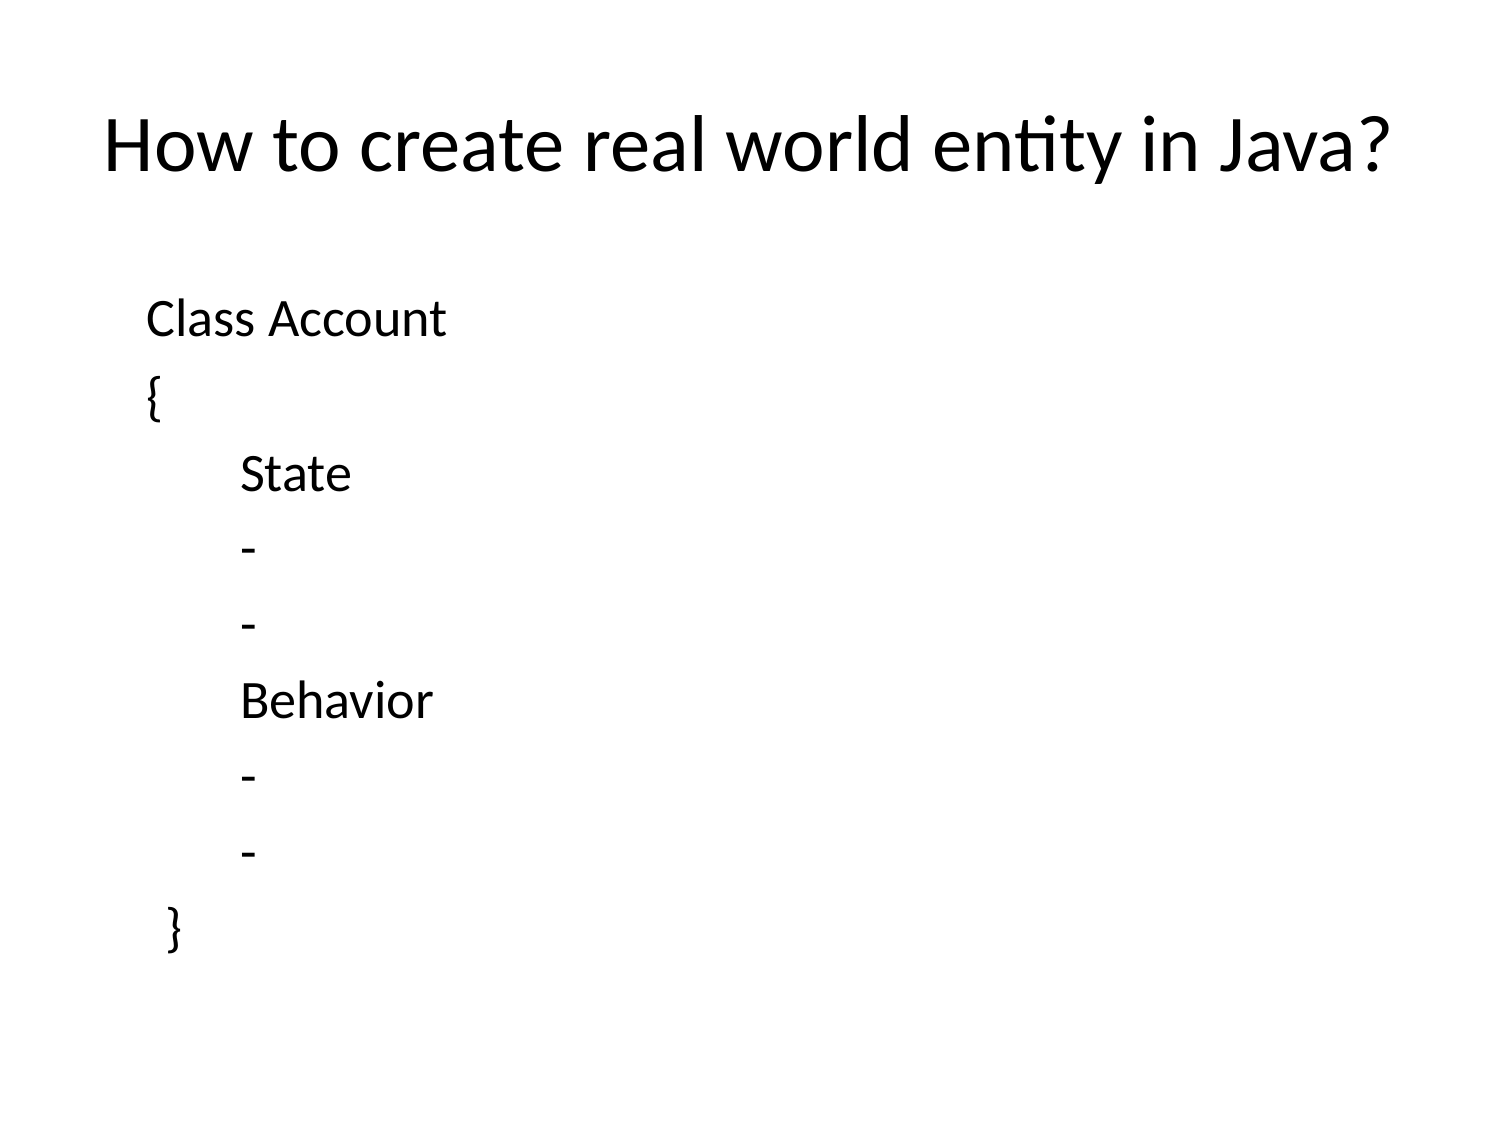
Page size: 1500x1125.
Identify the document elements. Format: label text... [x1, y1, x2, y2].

title How to create real world entity in Java? [75, 45, 1425, 233]
list Class Account { State - - Behavior - - } [75, 262, 1425, 1005]
